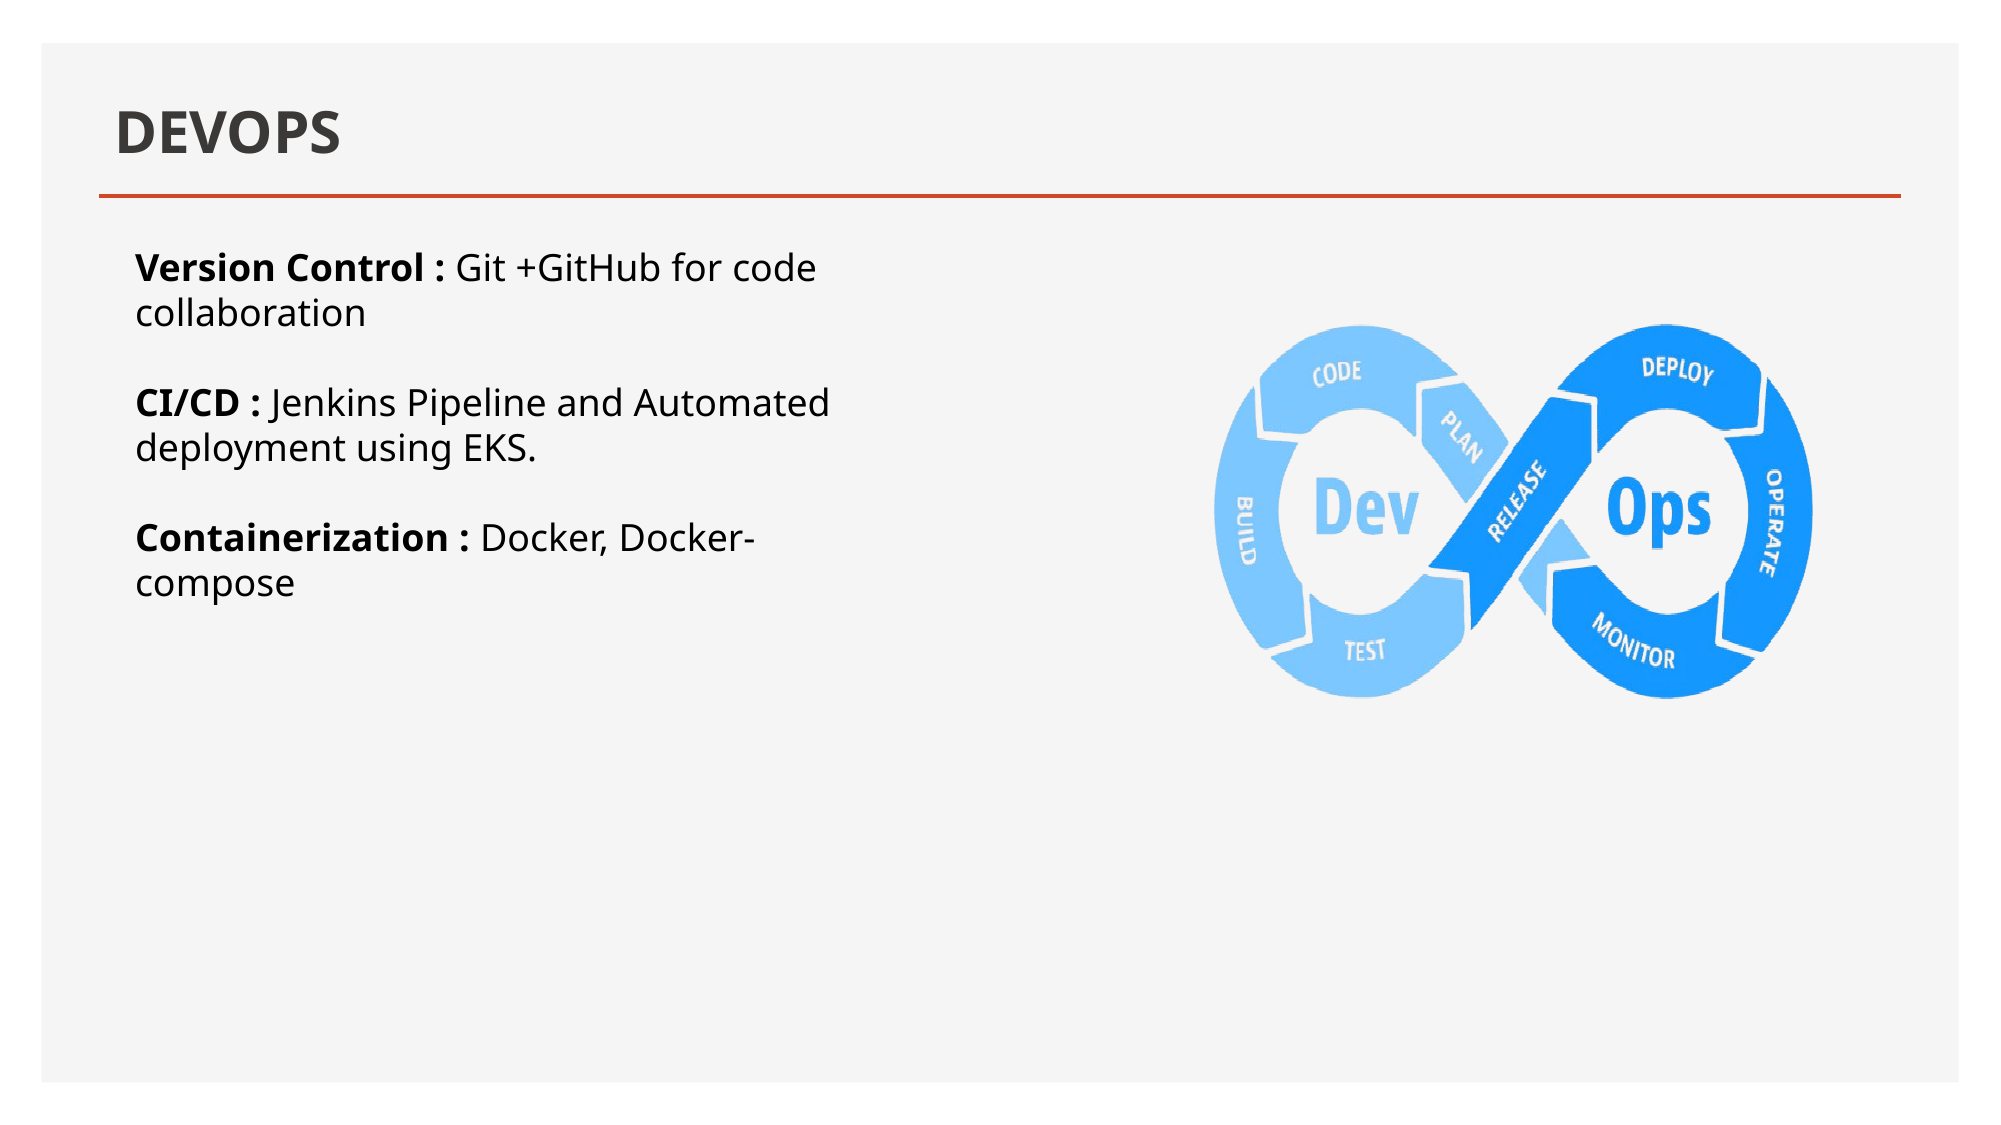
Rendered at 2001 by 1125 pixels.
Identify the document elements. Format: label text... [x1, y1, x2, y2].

picture [1183, 269, 1843, 755]
title DEVOPS [99, 73, 1901, 197]
text_box Version Control : Git +GitHub for code collaboration​ ​ CI/CD : Jenkins Pipeline and Automated deployment using EKS.​ ​ Containerization : Docker, Docker-compose​ [119, 236, 906, 942]
